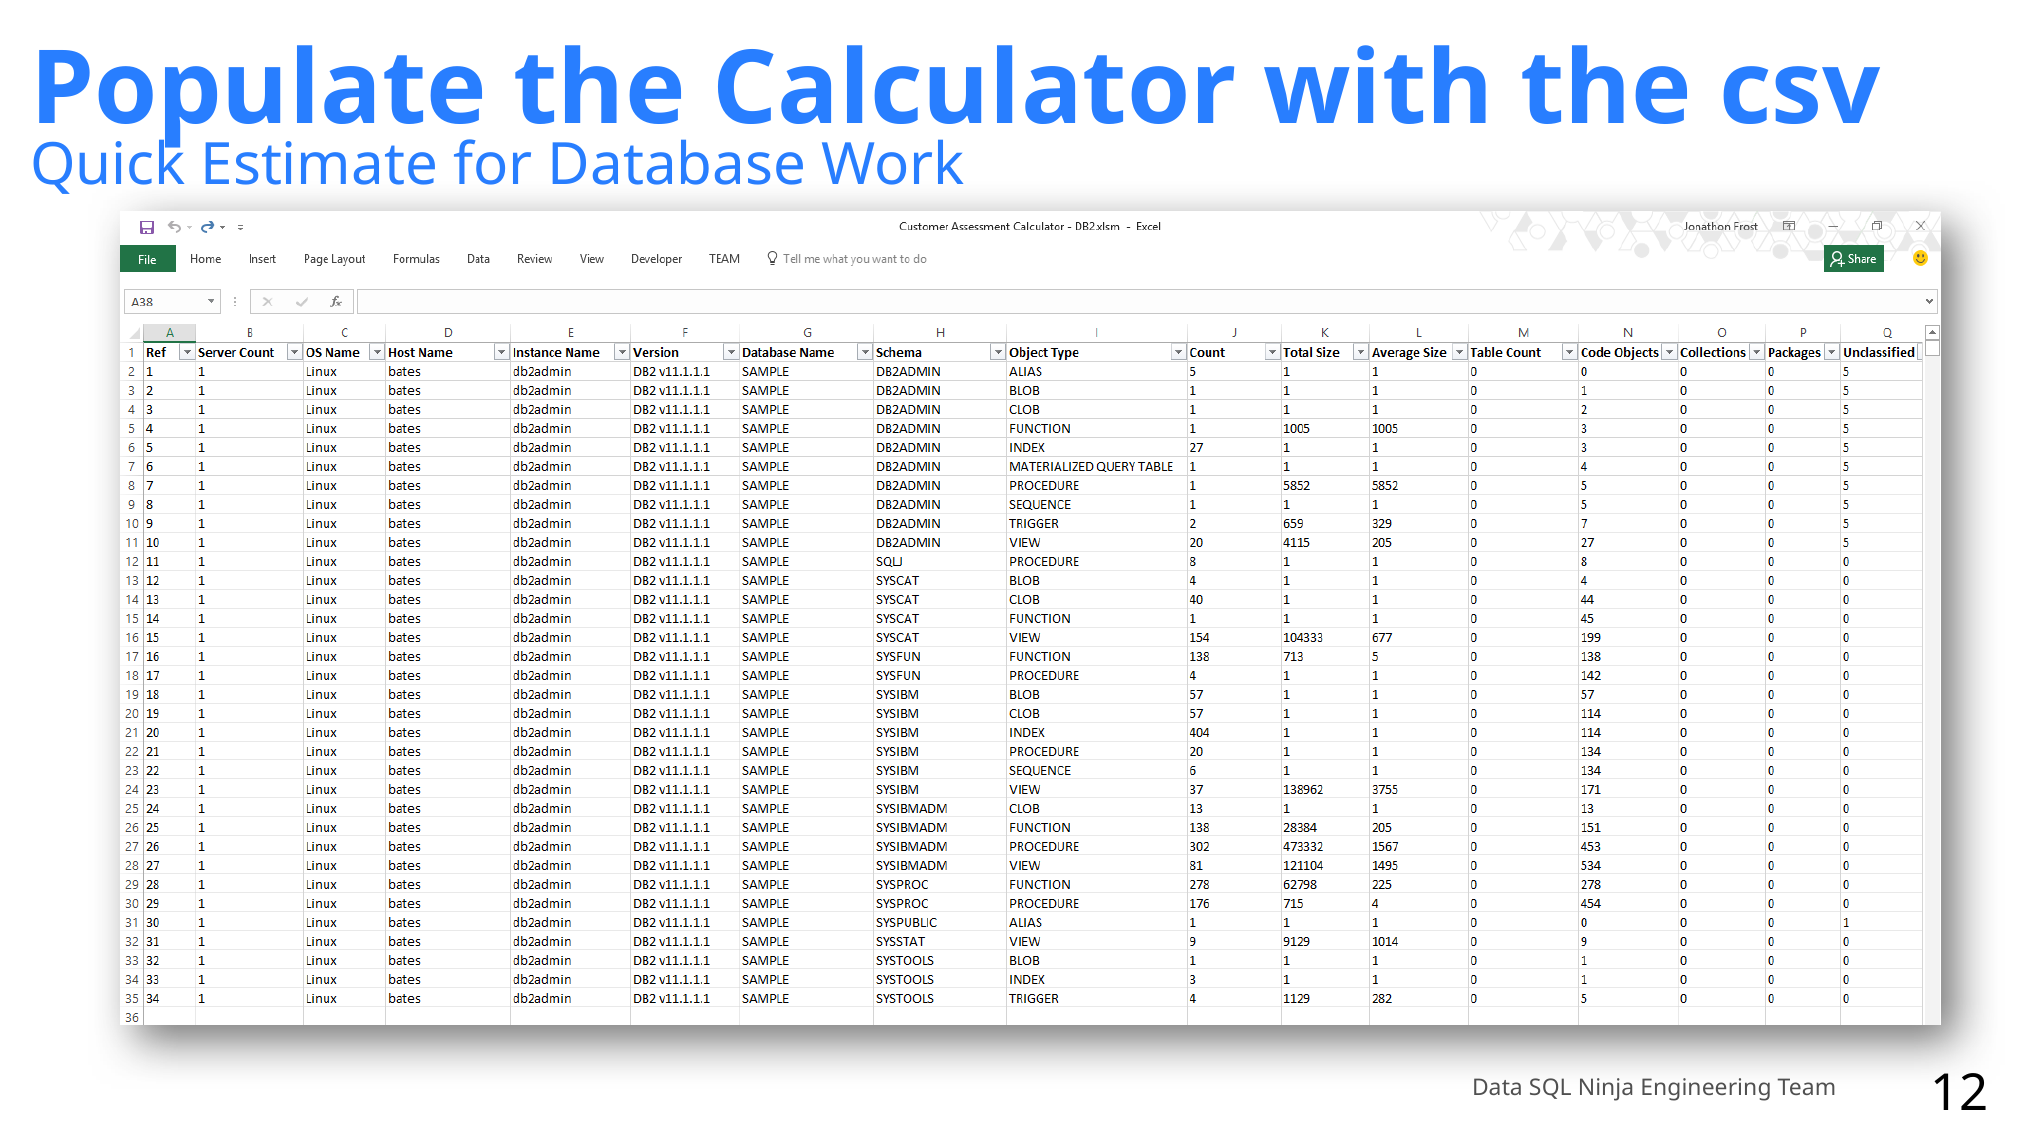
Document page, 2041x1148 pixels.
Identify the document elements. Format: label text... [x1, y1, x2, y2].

list Populate the Calculator with the csv [0, 6, 1900, 111]
slide_number 12 [1513, 1063, 1990, 1125]
text_box Data SQL Ninja Engineering Team [1442, 1063, 1954, 1113]
picture [119, 210, 1941, 1025]
text_box Quick Estimate for Database Work [0, 111, 1900, 267]
